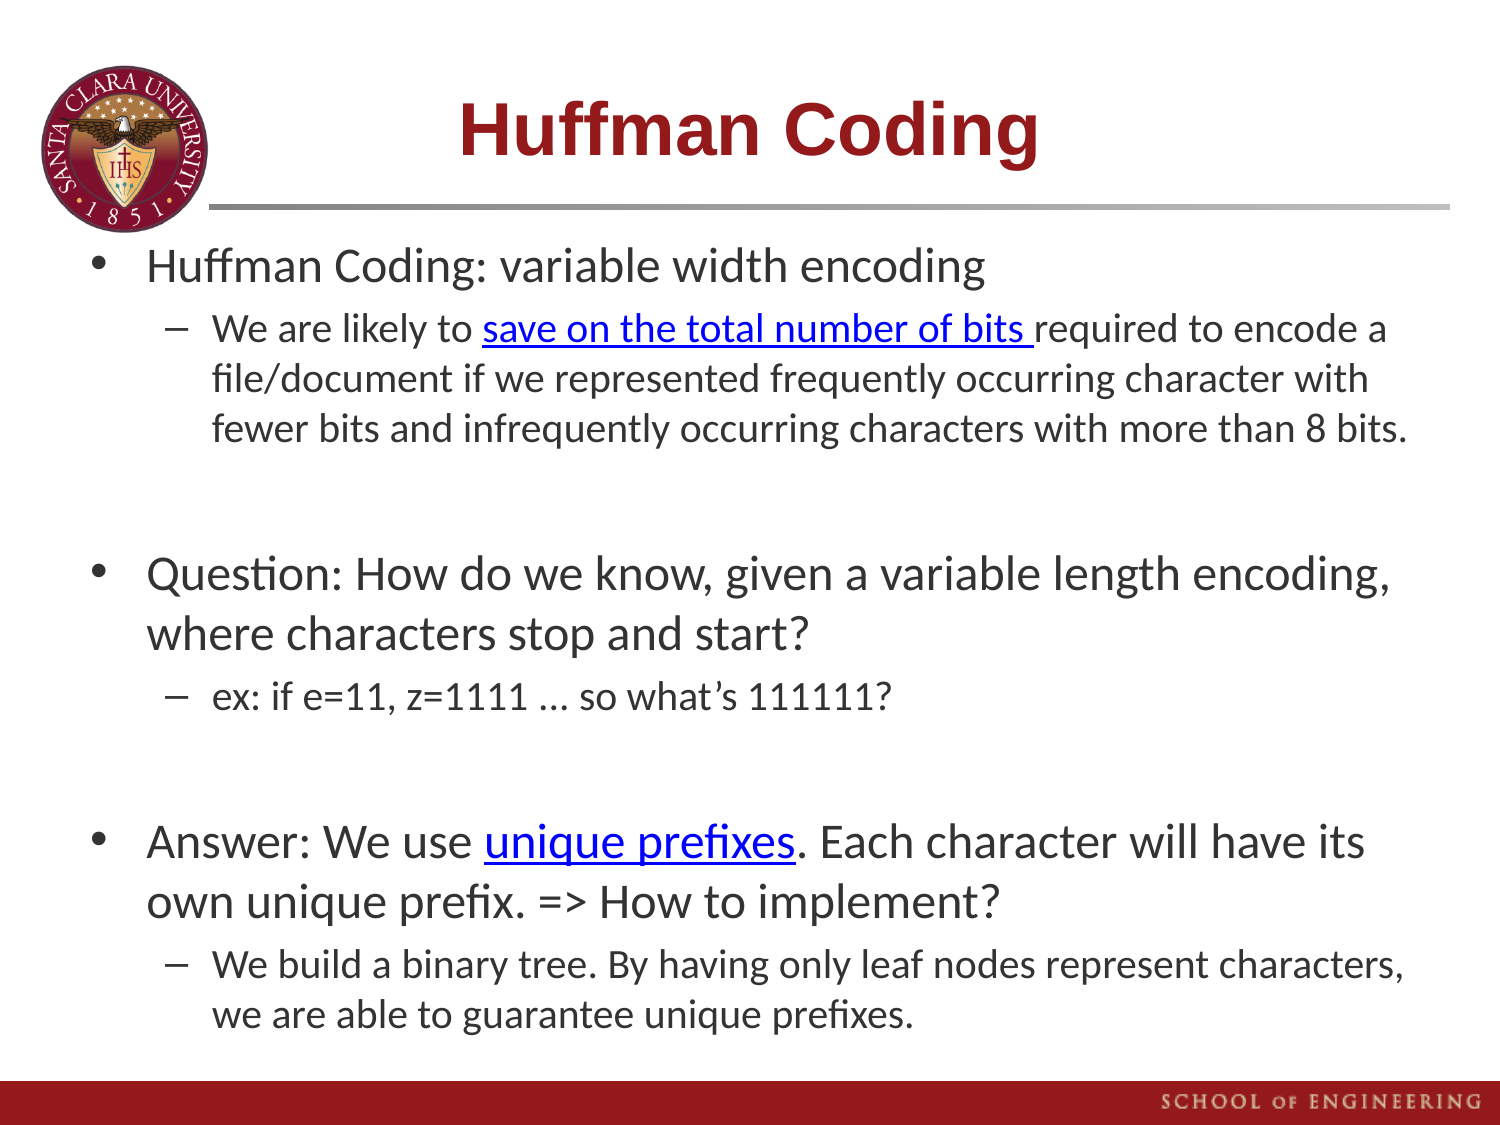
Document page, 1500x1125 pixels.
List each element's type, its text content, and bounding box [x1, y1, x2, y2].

title Huffman Coding [75, 45, 1425, 205]
picture [37, 63, 209, 235]
list Huffman Coding: variable width encoding We are likely to save on the total number of bits required to encode a file/document if we represented frequently occurring character with fewer bits and infrequently occurring characters with more than 8 bits. Question: How do we know, given a variable length encoding, where characters stop and start? ex: if e=11, z=1111 ... so what’s 111111? Answer: We use unique prefixes. Each character will have its own unique prefix. => How to implement? We build a binary tree. By having only leaf nodes represent characters, we are able to guarantee unique prefixes. [75, 224, 1425, 1075]
picture [1149, 1091, 1489, 1115]
